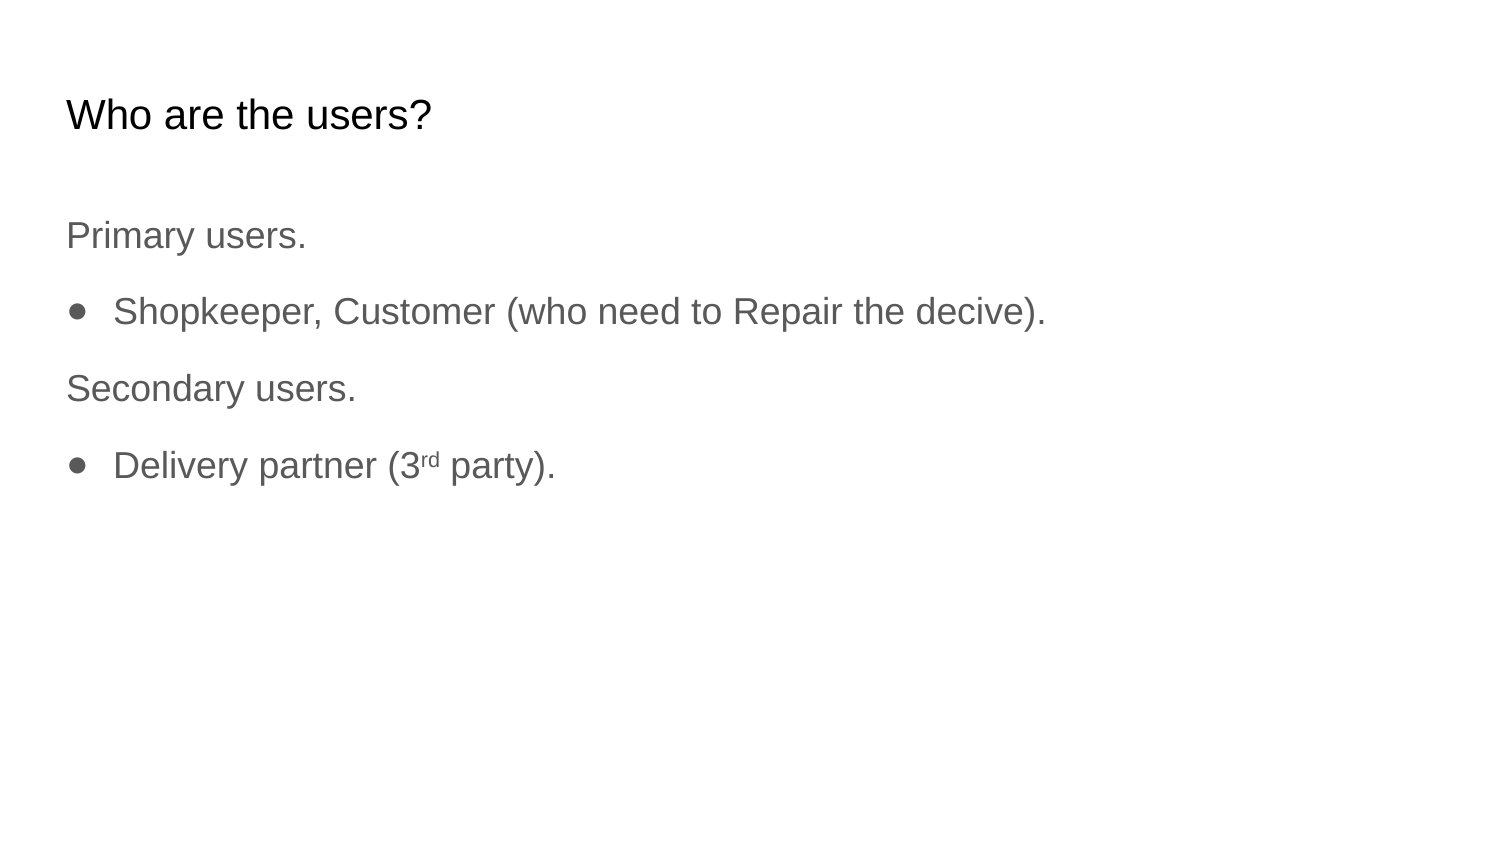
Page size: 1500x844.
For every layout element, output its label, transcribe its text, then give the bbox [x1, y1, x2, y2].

title Who are the users? [51, 72, 1449, 167]
list Primary users. Shopkeeper, Customer (who need to Repair the decive). Secondary users. Delivery partner (3rd party). [51, 189, 1449, 750]
